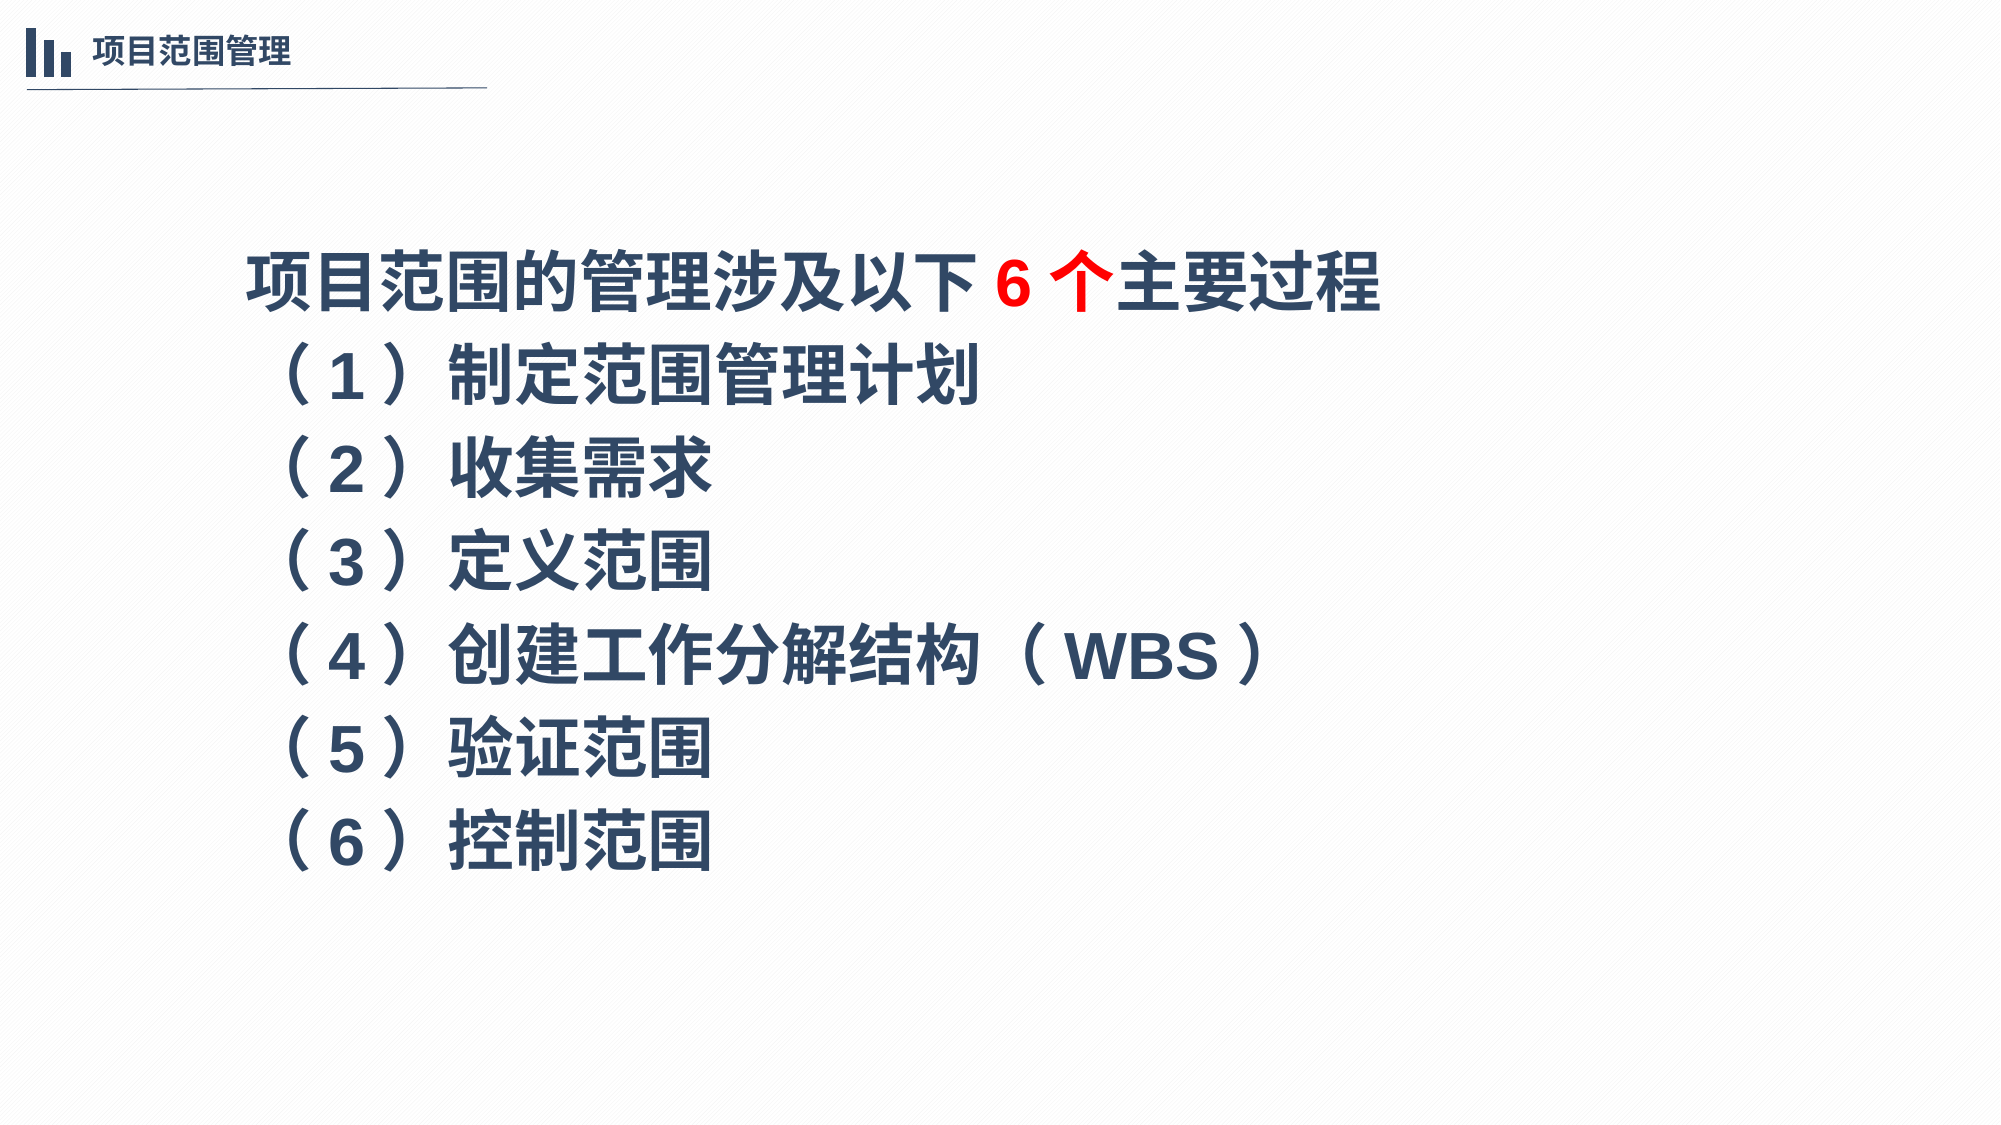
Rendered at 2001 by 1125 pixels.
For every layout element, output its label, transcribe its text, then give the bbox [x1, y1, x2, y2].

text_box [26, 22, 488, 90]
text_box 项目范围的管理涉及以下6个主要过程 （1）制定范围管理计划 （2）收集需求 （3）定义范围 （4）创建工作分解结构（WBS） （5）验证范围 （6）控制范围 [230, 225, 1804, 893]
